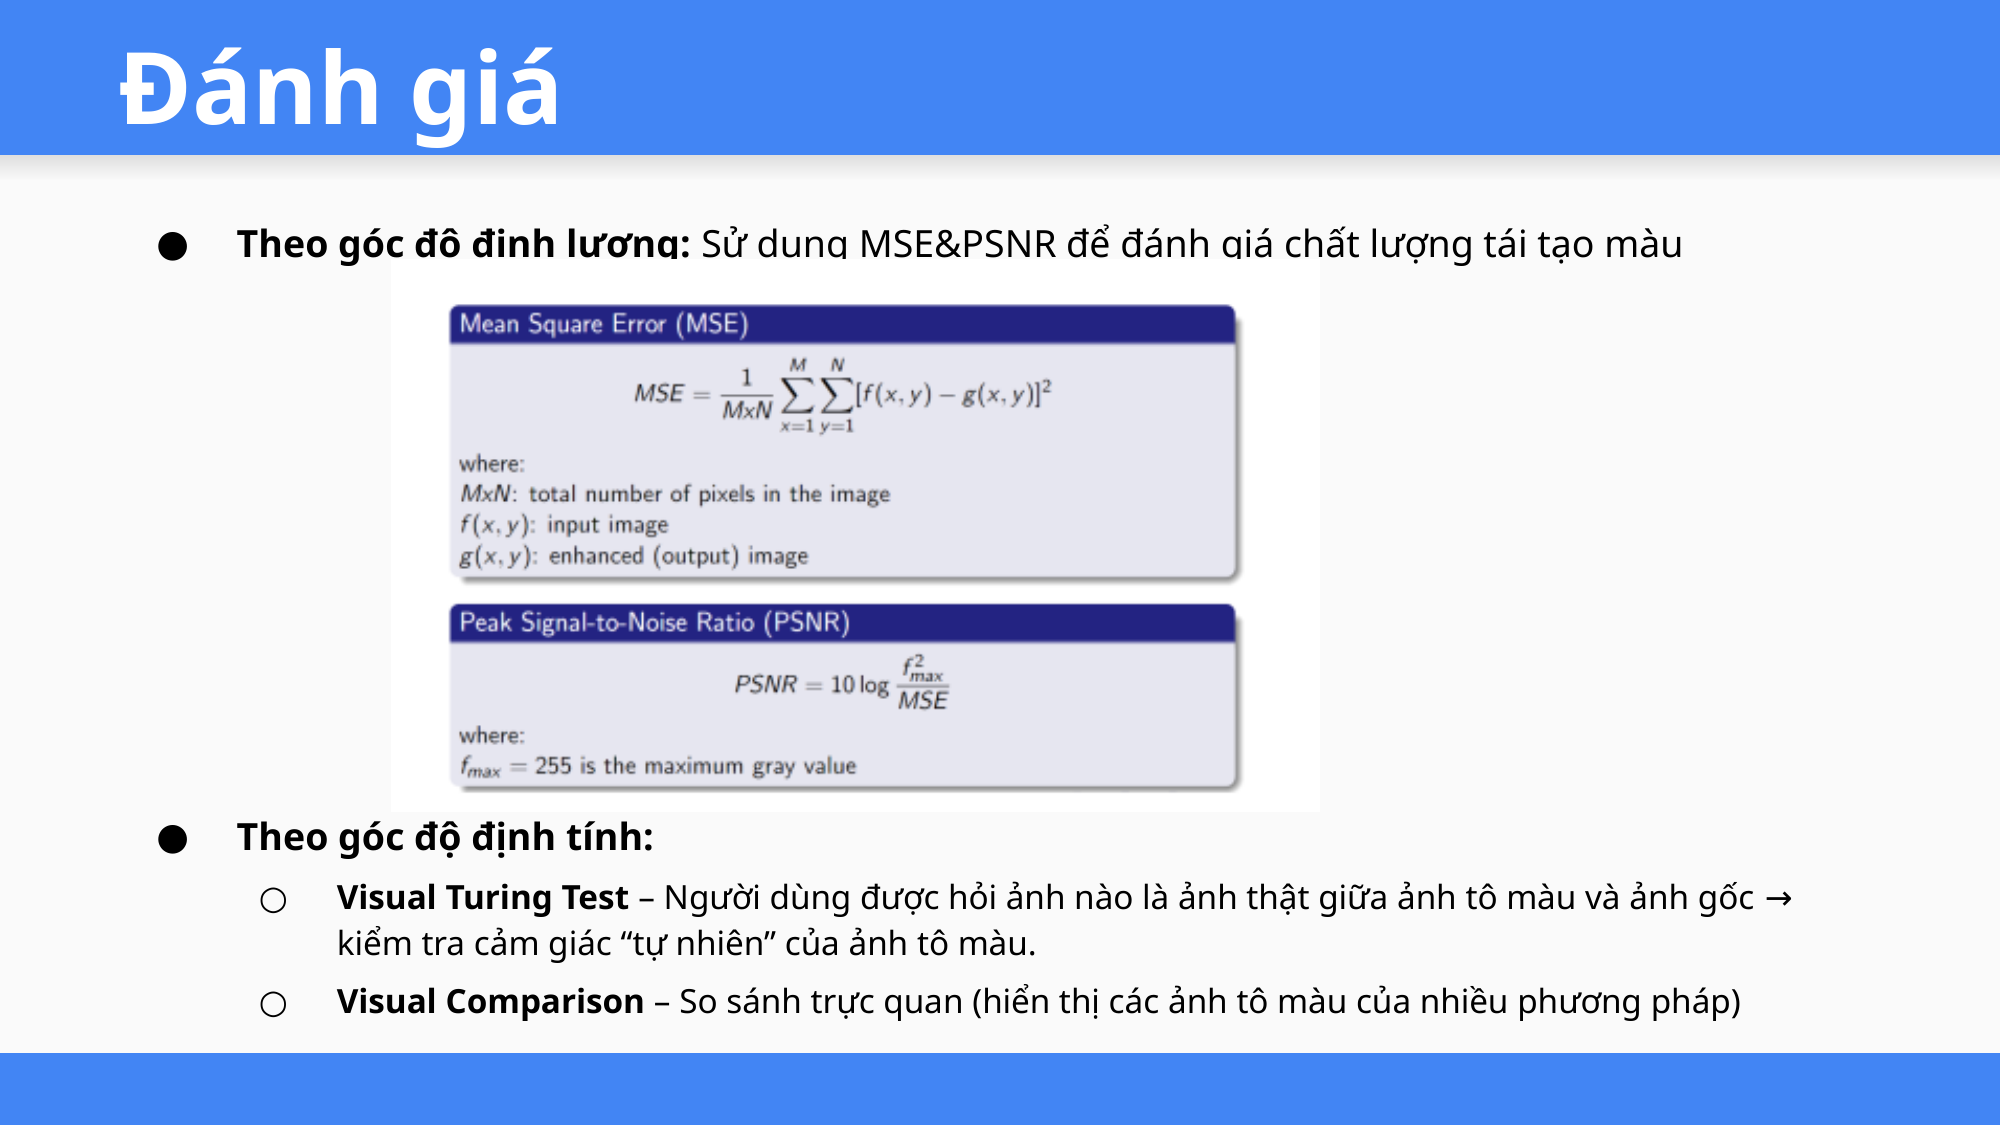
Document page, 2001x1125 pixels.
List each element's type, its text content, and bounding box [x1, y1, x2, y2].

list Theo góc độ định lượng: Sử dụng MSE&PSNR để đánh giá chất lượng tái tạo màu [121, 197, 1980, 289]
title Đánh giá [103, 12, 1902, 160]
text_box Theo góc độ định tính: Visual Turing Test – Người dùng được hỏi ảnh nào là ảnh thật giữa ảnh tô màu và ảnh gốc → kiểm tra cảm giác “tự nhiên” của ảnh tô màu. Visual Comparison – So sánh trực quan (hiển thị các ảnh tô màu của nhiều phương pháp) [121, 791, 1857, 1034]
picture [391, 259, 1321, 813]
